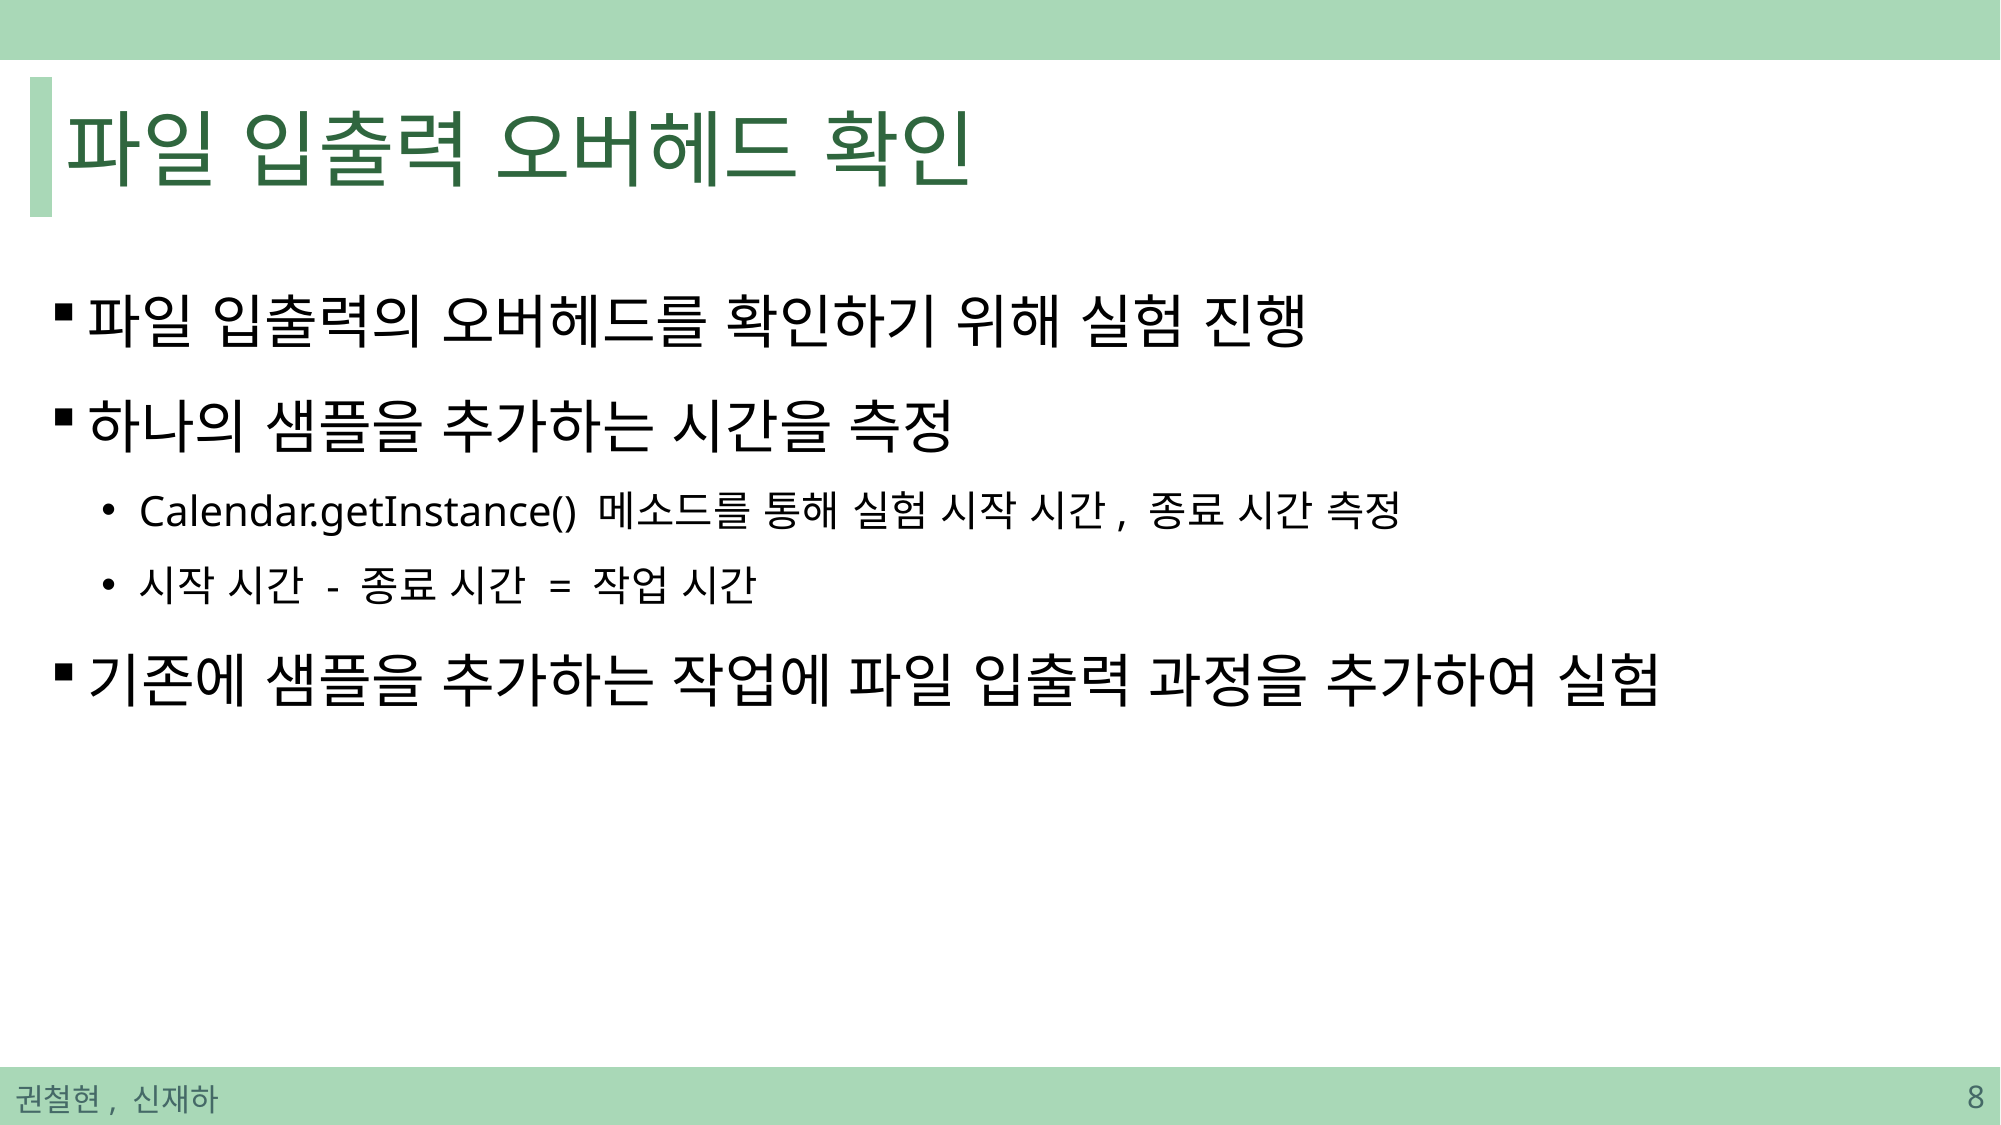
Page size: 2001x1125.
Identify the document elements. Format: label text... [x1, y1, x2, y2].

list 파일 입출력의 오버헤드를 확인하기 위해 실험 진행 하나의 샘플을 추가하는 시간을 측정 Calendar.getInstance() 메소드를 통해 실험 시작 시간, 종료 시간 측정 시작 시간 - 종료 시간 = 작업 시간 기존에 샘플을 추가하는 작업에 파일 입출력 과정을 추가하여 실험 [35, 242, 1970, 1040]
title 파일 입출력 오버헤드 확인 [50, 78, 1970, 217]
slide_number 권철현, 신재하 [0, 1069, 450, 1125]
slide_number 8 [1550, 1069, 2000, 1125]
